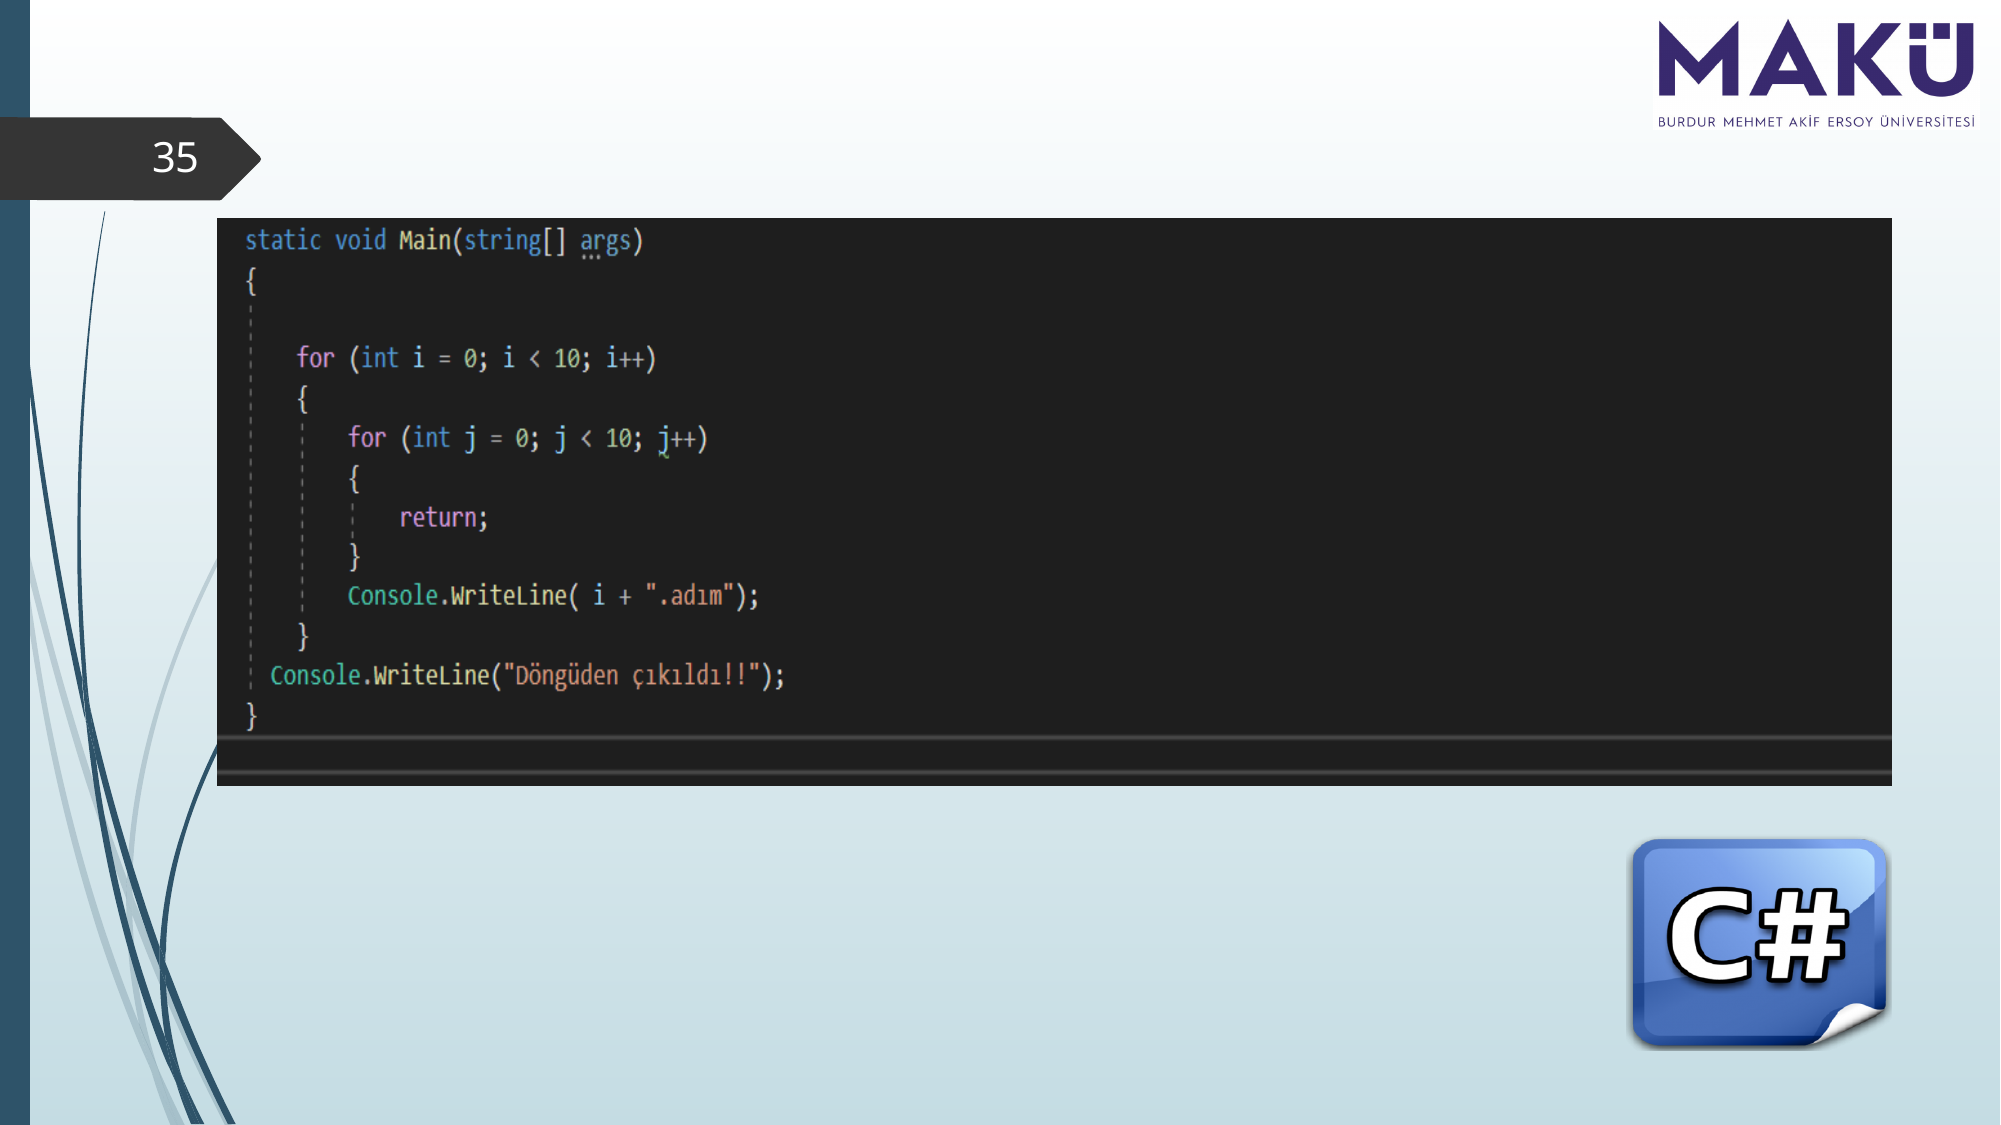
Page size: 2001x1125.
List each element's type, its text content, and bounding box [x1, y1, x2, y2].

slide_number 35 [87, 129, 216, 190]
picture [1625, 833, 1892, 1052]
picture [1652, 16, 1981, 130]
picture [216, 218, 1892, 786]
